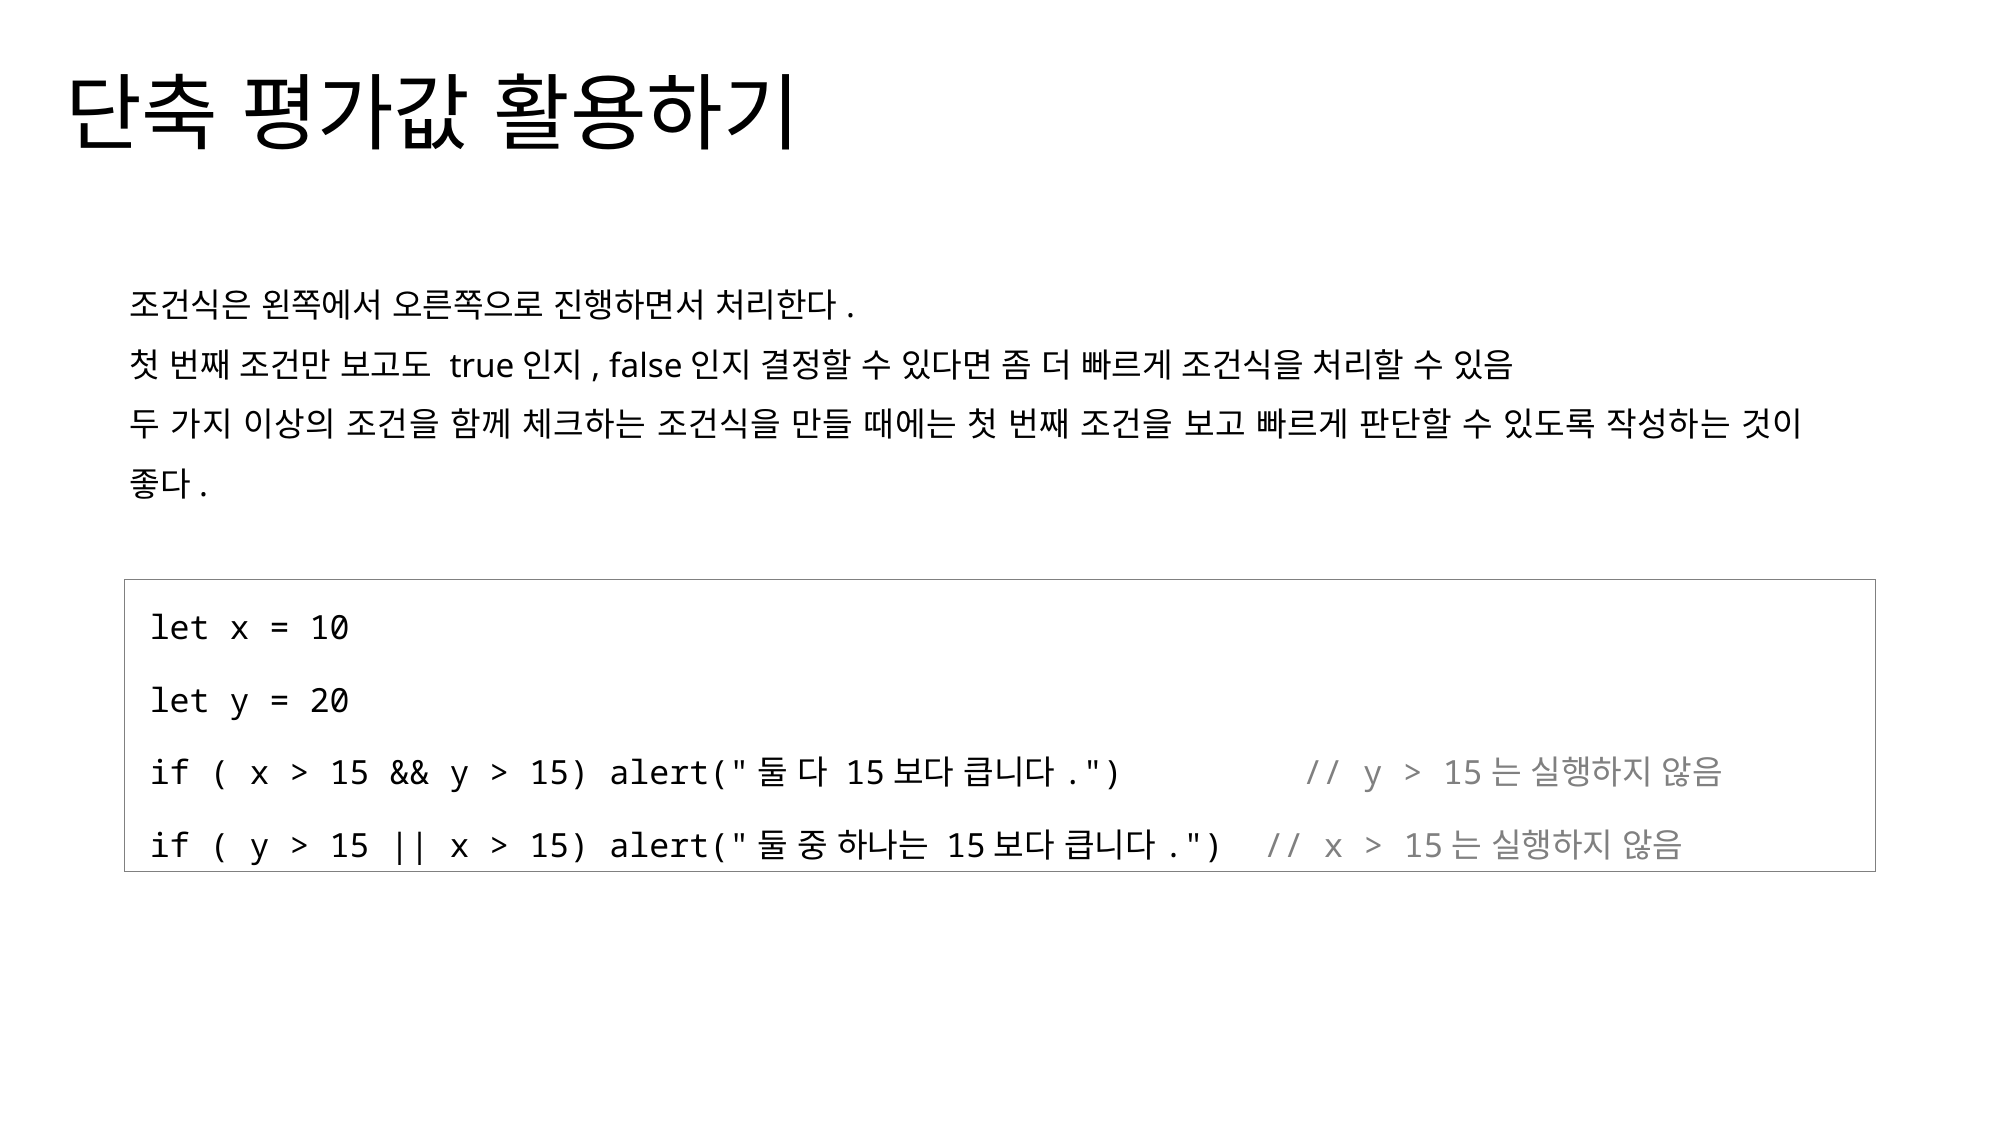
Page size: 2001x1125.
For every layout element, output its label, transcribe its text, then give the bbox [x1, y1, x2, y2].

text_box 조건식은 왼쪽에서 오른쪽으로 진행하면서 처리한다. 첫 번째 조건만 보고도 true인지, false인지 결정할 수 있다면 좀 더 빠르게 조건식을 처리할 수 있음 두 가지 이상의 조건을 함께 체크하는 조건식을 만들 때에는 첫 번째 조건을 보고 빠르게 판단할 수 있도록 작성하는 것이 좋다. [115, 256, 1821, 511]
text_box let x = 10 let y = 20 if ( x > 15 && y > 15) alert("둘 다 15보다 큽니다.") // y > 15는 실행하지 않음 if ( y > 15 || x > 15) alert("둘 중 하나는 15보다 큽니다.") // x > 15는 실행하지 않음 [124, 579, 1876, 872]
text_box 단축 평가값 활용하기 [50, 52, 961, 168]
